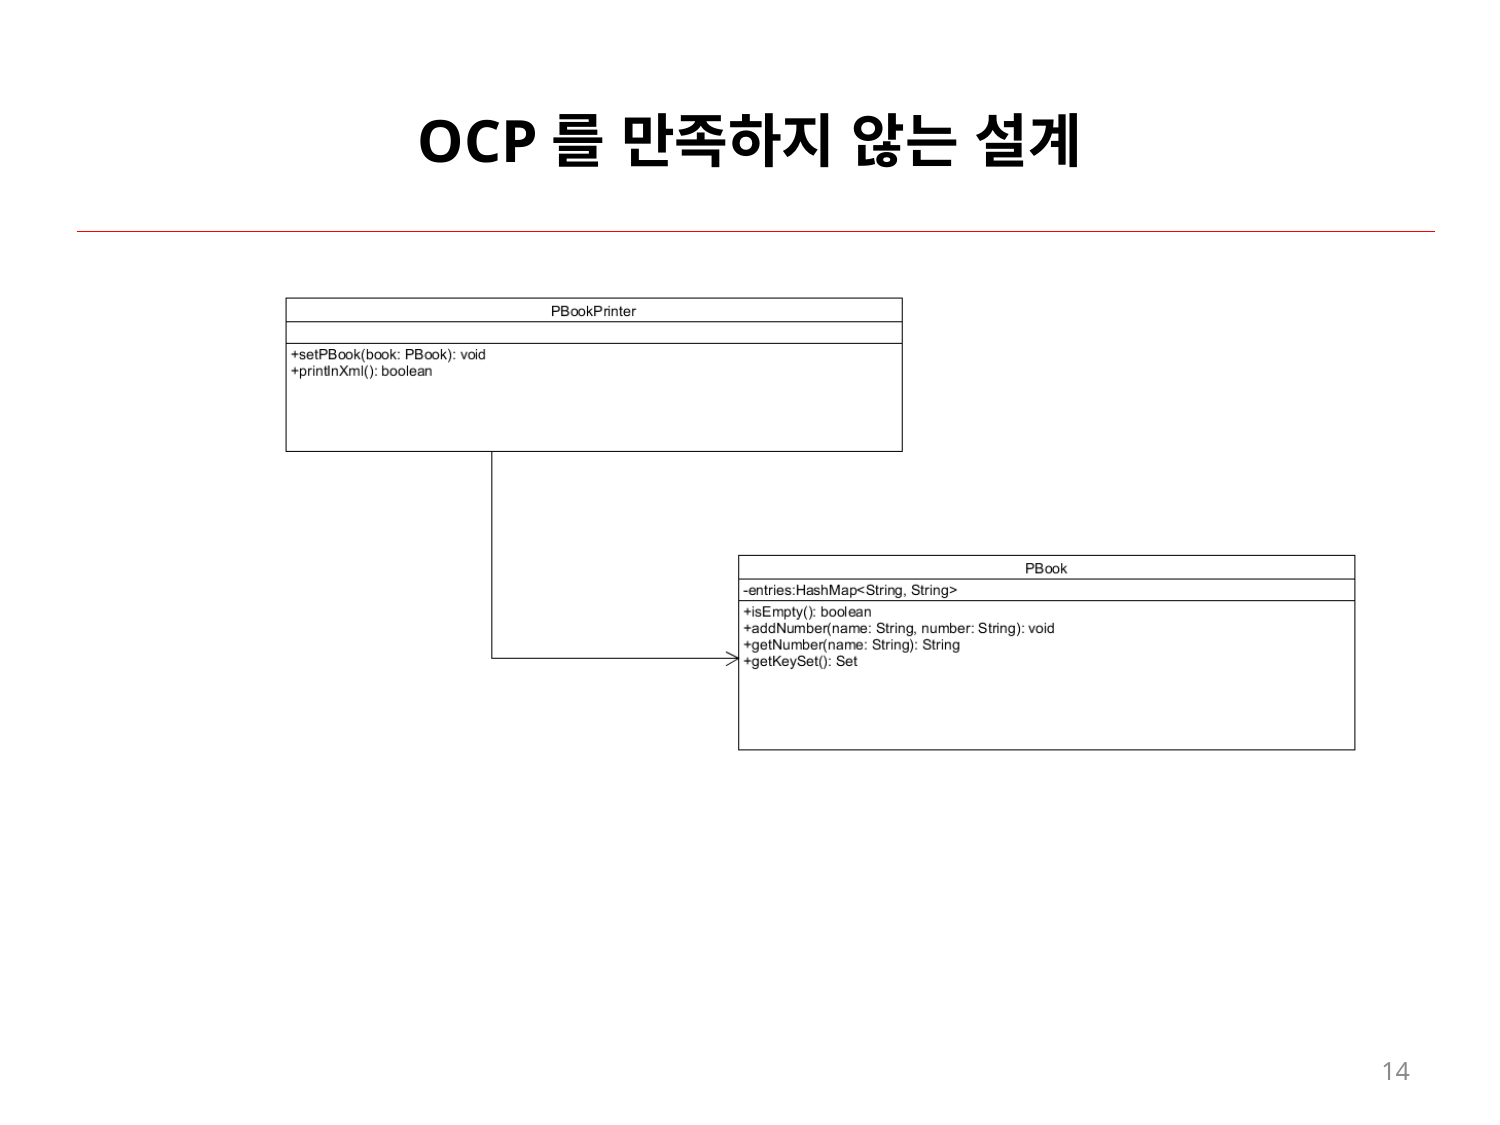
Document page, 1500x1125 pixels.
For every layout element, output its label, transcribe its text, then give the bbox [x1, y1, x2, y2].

title OCP를 만족하지 않는 설계 [75, 45, 1425, 233]
picture [265, 277, 1376, 771]
slide_number 14 [1074, 1042, 1425, 1103]
